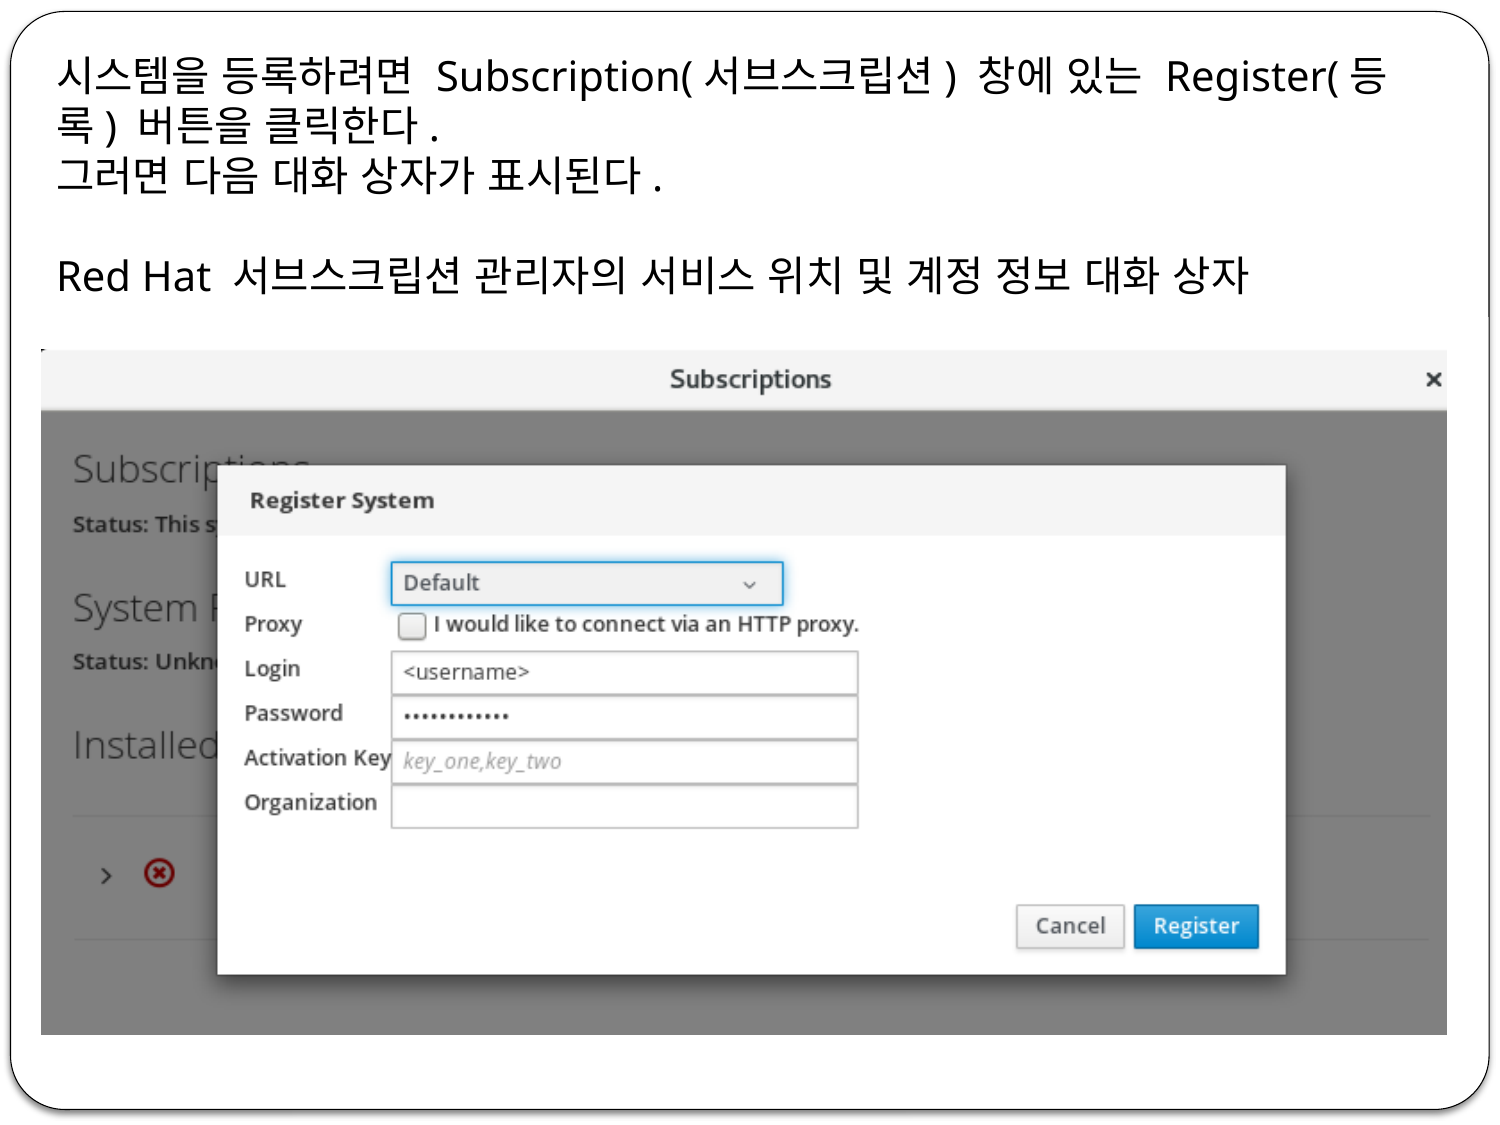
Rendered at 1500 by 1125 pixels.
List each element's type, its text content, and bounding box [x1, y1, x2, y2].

picture [41, 349, 1447, 1036]
list 시스템을 등록하려면 Subscription(서브스크립션) 창에 있는 Register(등록) 버튼을 클릭한다. 그러면 다음 대화 상자가 표시된다. Red Hat 서브스크립션 관리자의 서비스 위치 및 계정 정보 대화 상자 . [41, 42, 1459, 1083]
